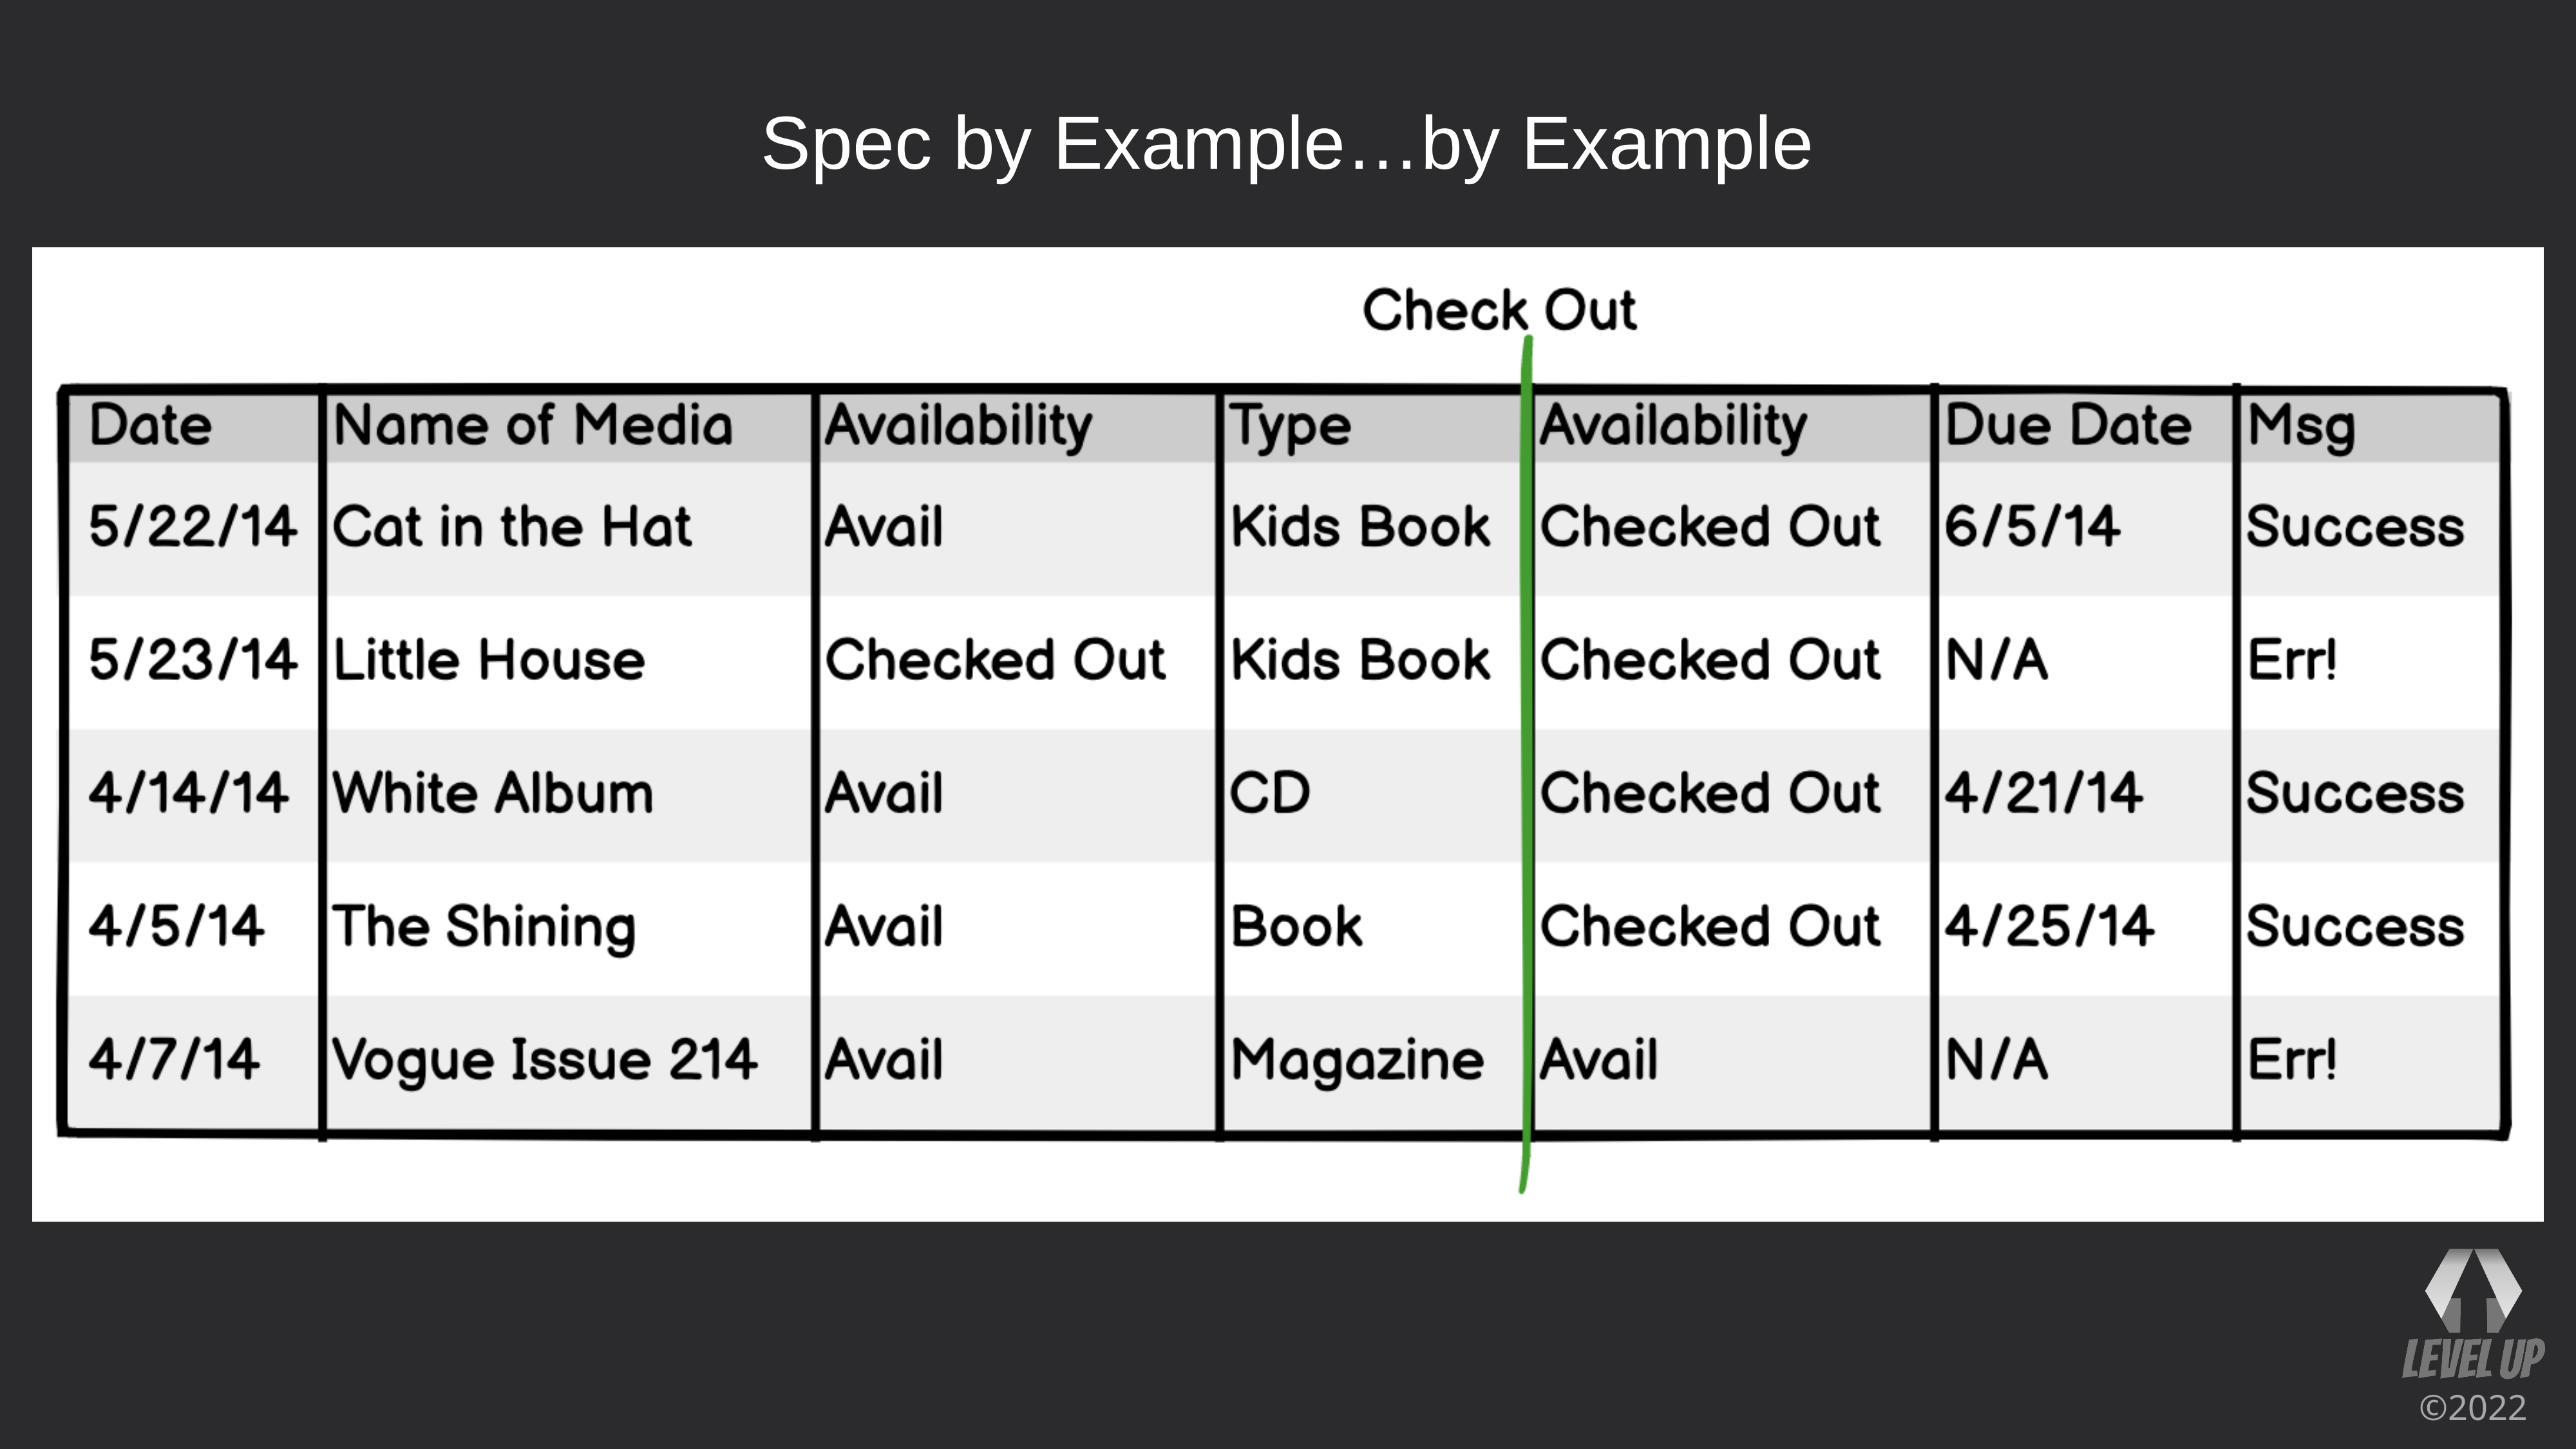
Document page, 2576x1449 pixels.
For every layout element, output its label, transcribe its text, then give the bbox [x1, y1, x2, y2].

title Spec by Example…by Example [193, 59, 2383, 232]
picture [32, 247, 2544, 1222]
picture [2400, 1247, 2549, 1382]
